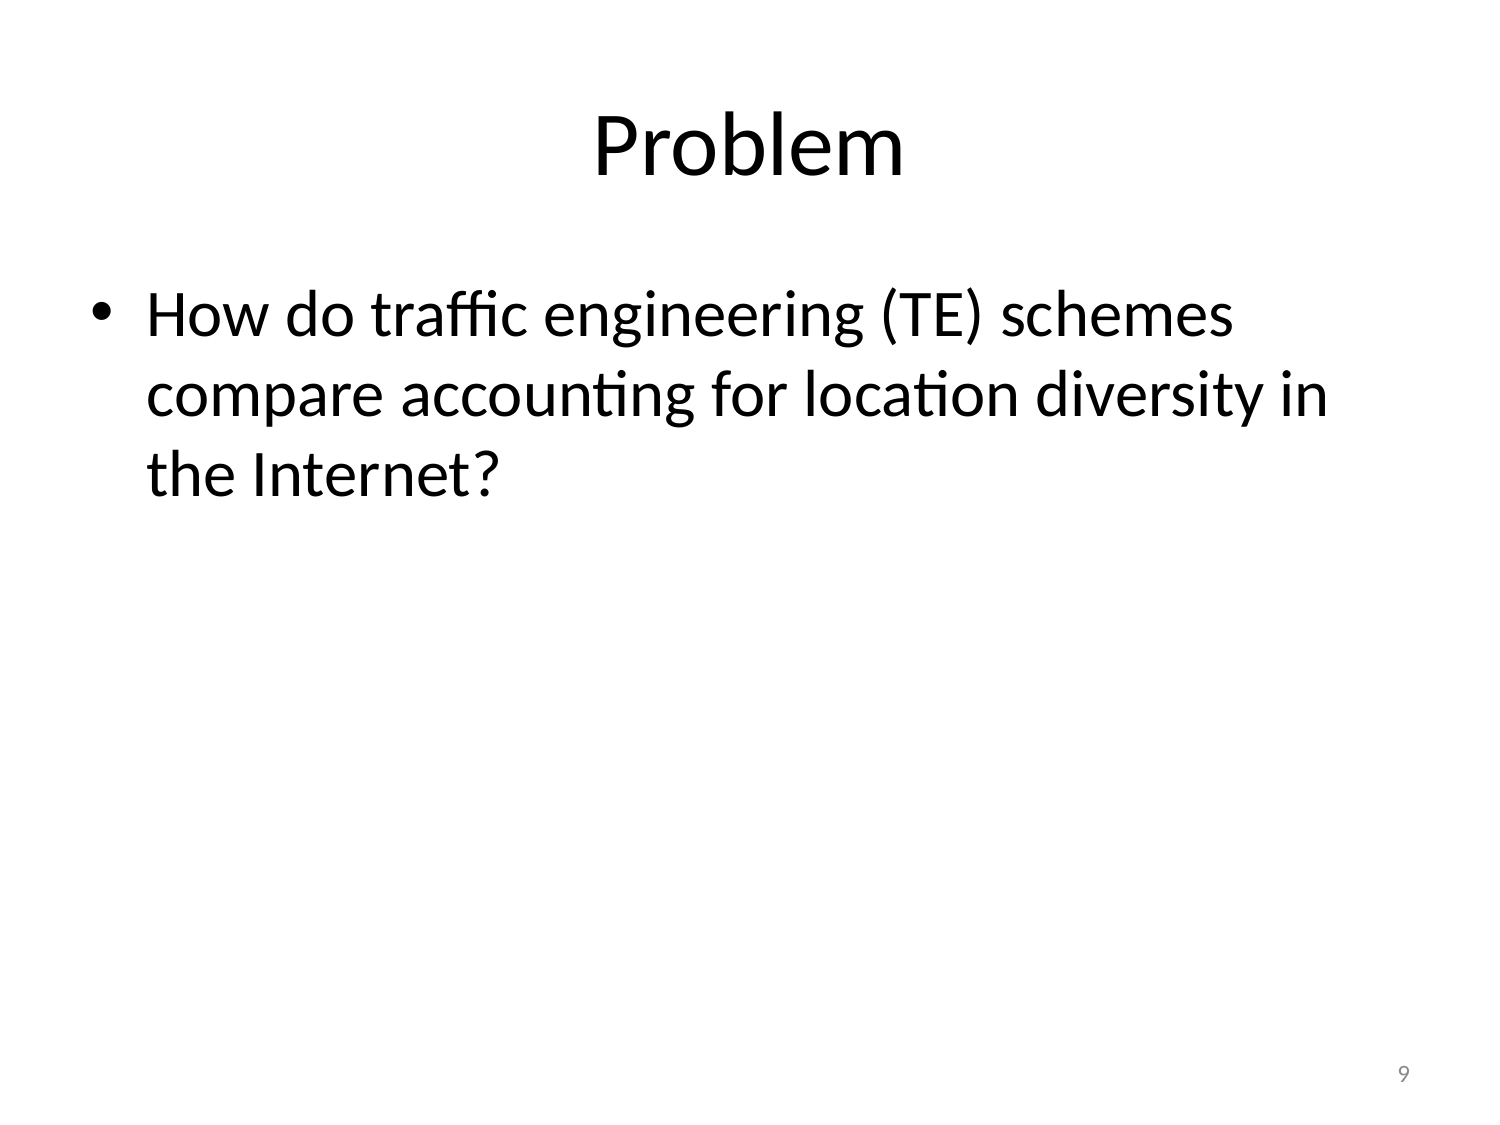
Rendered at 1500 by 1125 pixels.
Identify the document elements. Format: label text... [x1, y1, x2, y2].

title Problem [75, 45, 1425, 233]
slide_number 9 [1074, 1042, 1425, 1103]
list How do traffic engineering (TE) schemes compare accounting for location diversity in the Internet? [75, 262, 1425, 1005]
